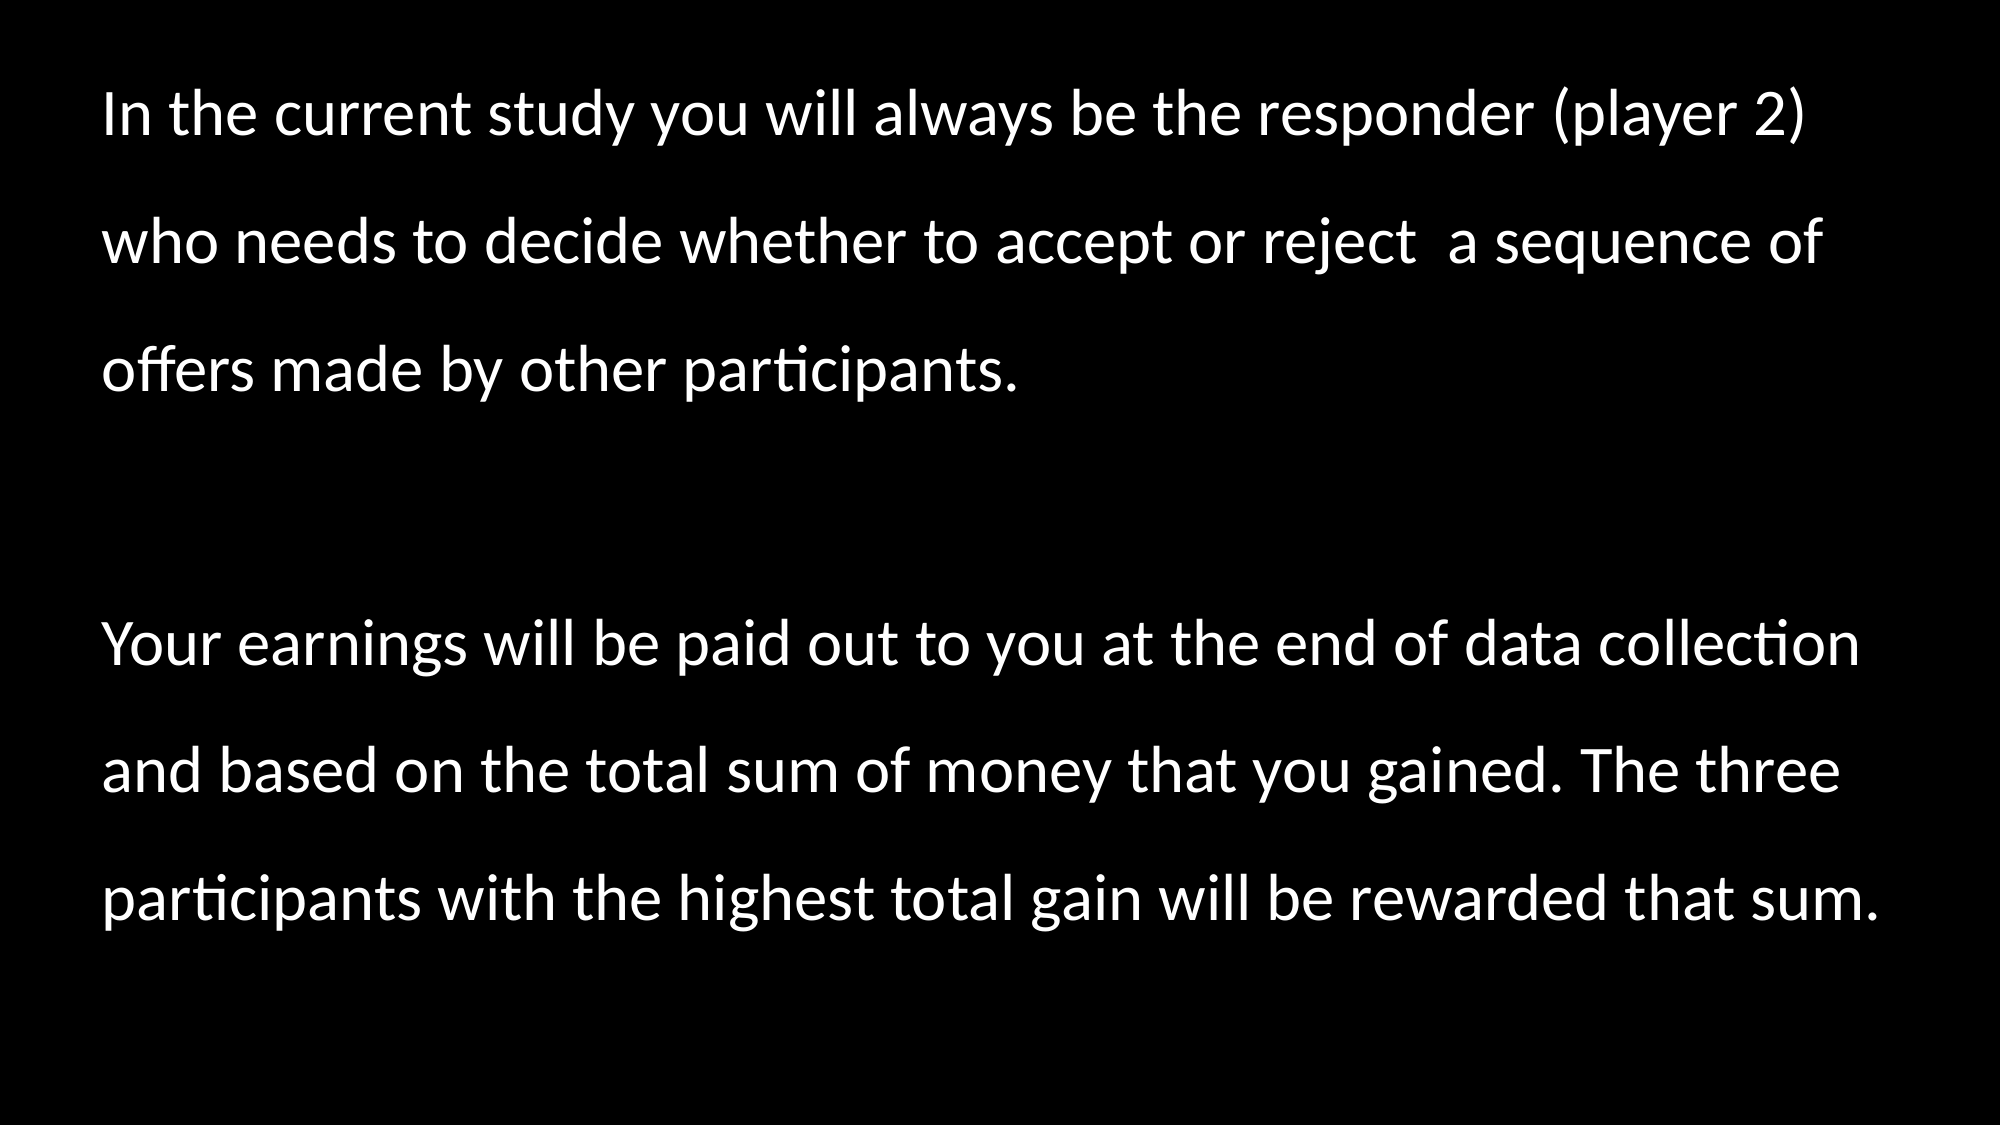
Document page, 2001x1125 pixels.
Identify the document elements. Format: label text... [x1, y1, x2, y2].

subtitle In the current study you will always be the responder (player 2) who needs to decide whether to accept or reject a sequence of offers made by other participants. Your earnings will be paid out to you at the end of data collection and based on the total sum of money that you gained. The three participants with the highest total gain will be rewarded that sum. [86, 13, 1952, 1119]
